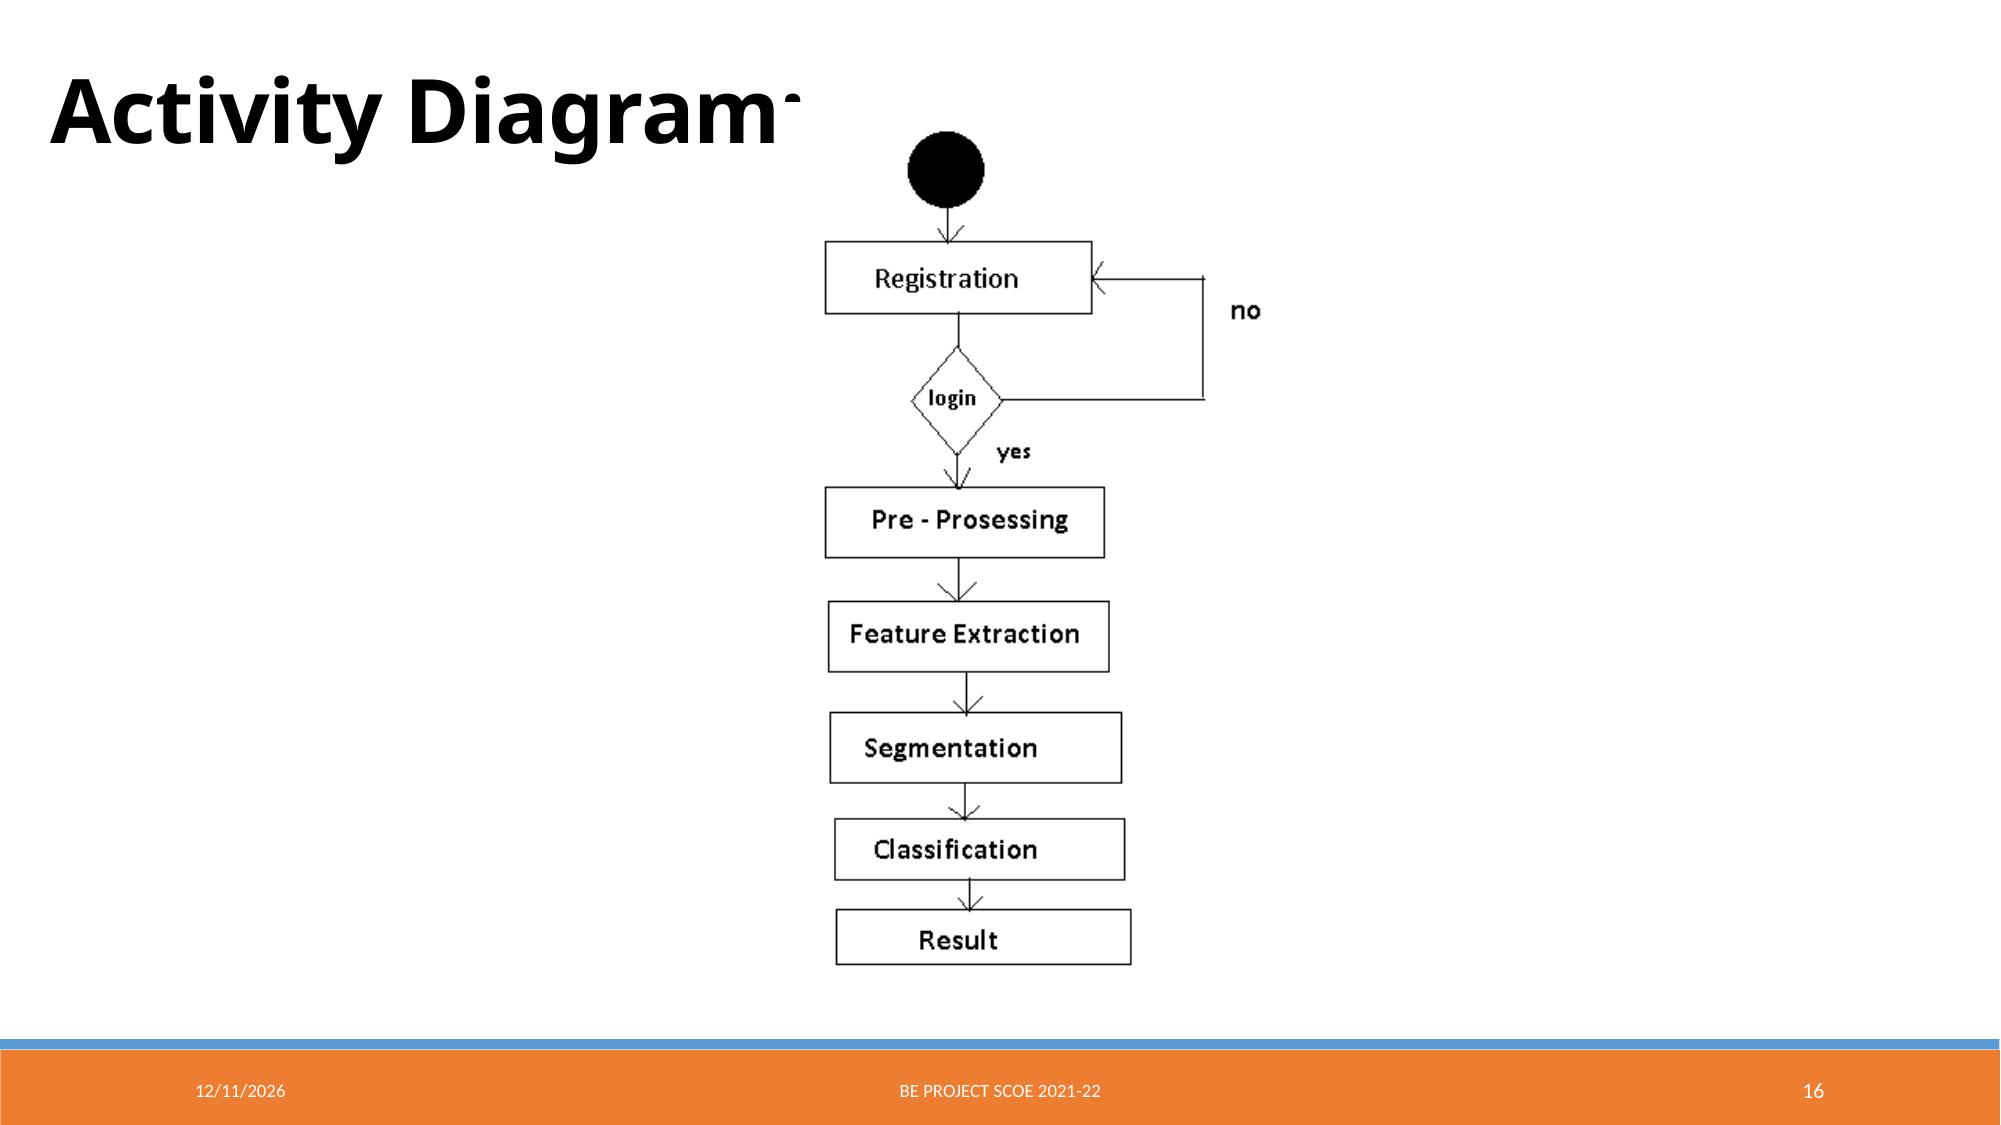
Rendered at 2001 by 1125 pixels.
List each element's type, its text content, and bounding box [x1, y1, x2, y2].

picture [774, 102, 1277, 968]
text_box Activity Diagram: [35, 42, 823, 169]
footer BE Project SCOE 2021-22 [604, 1059, 1396, 1120]
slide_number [180, 1059, 586, 1120]
slide_number 16 [1624, 1059, 1840, 1120]
